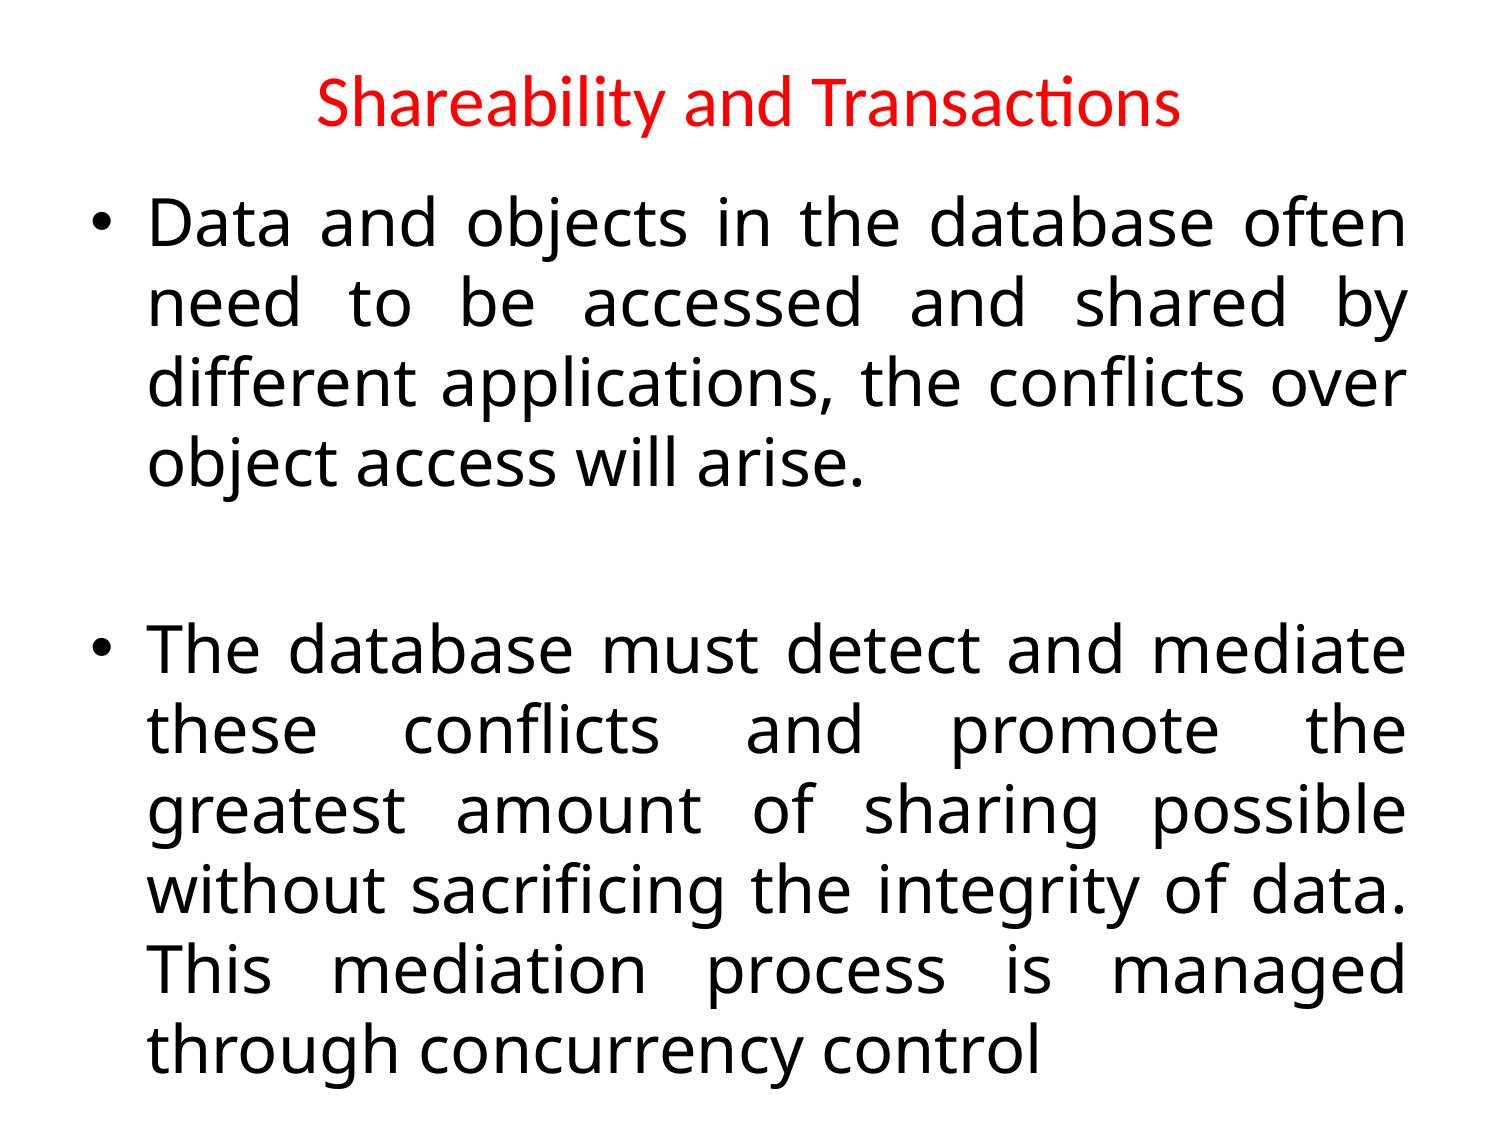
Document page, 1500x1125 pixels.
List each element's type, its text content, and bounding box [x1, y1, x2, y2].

list Data and objects in the database often need to be accessed and shared by different applications, the conflicts over object access will arise. The database must detect and mediate these conflicts and promote the greatest amount of sharing possible without sacrificing the integrity of data. This mediation process is managed through concurrency control [75, 172, 1425, 1005]
title Shareability and Transactions [75, 45, 1425, 149]
